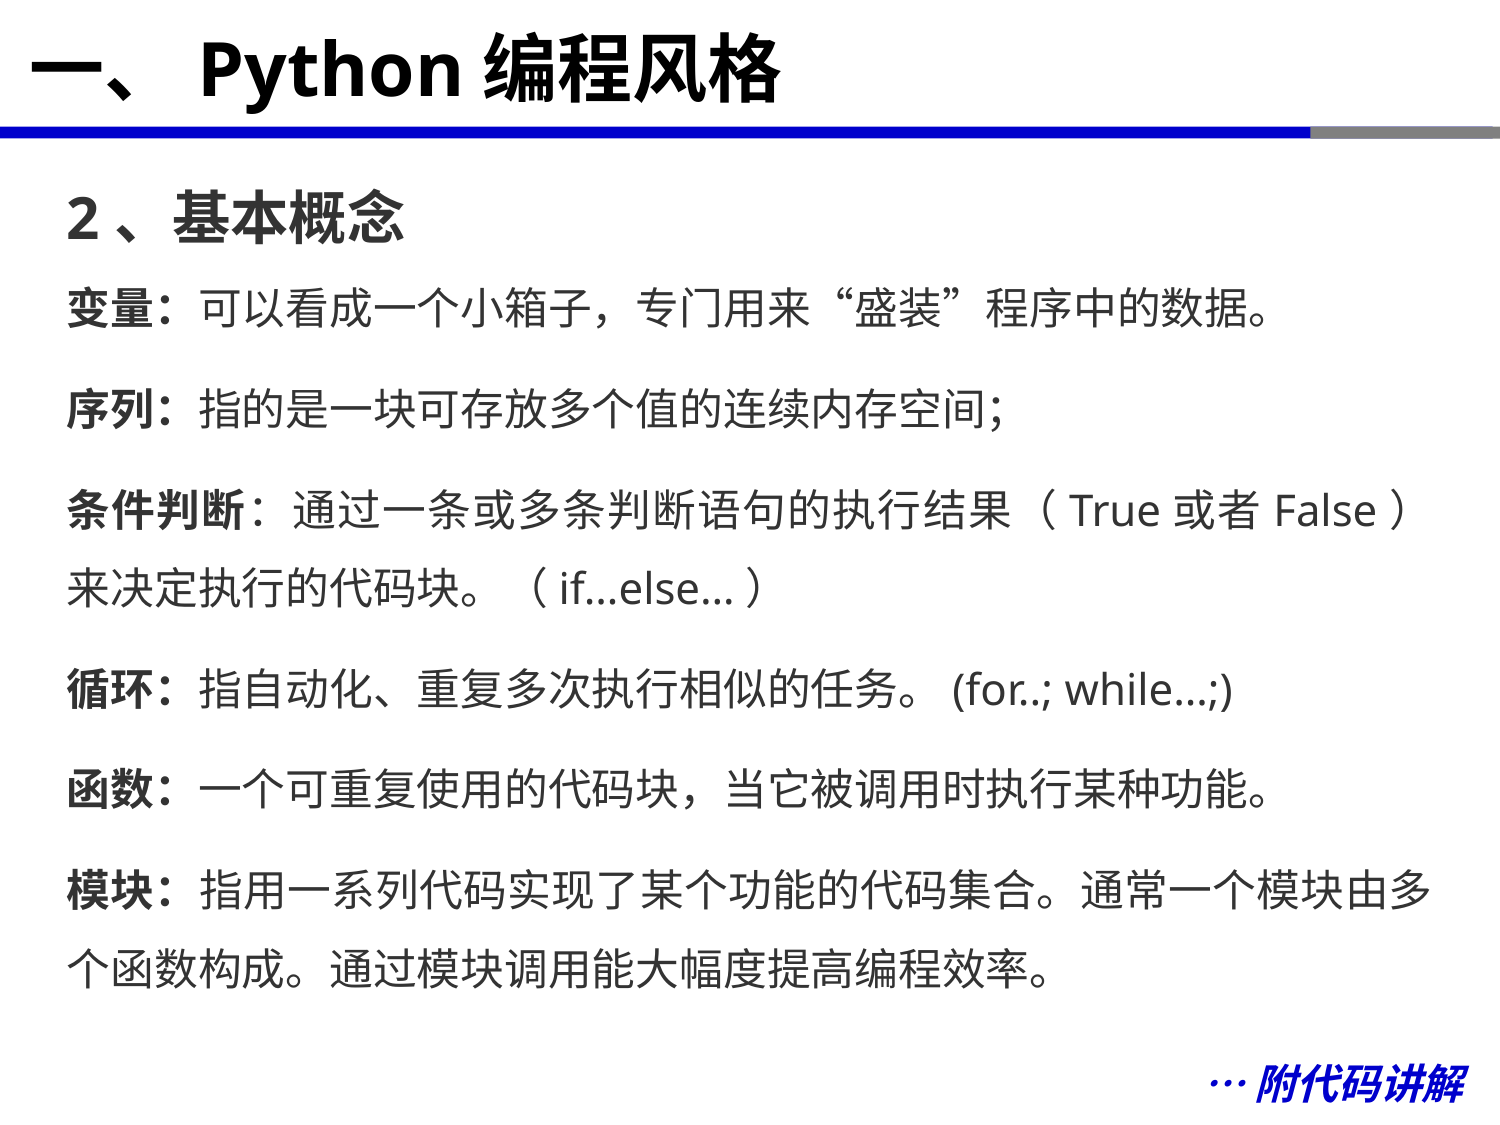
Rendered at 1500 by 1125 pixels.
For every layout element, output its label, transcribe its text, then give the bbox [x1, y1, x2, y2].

text_box …附代码讲解 [52, 1050, 1479, 1116]
text_box 2、基本概念 [52, 138, 1448, 247]
text_box 变量：可以看成一个小箱子，专门用来“盛装”程序中的数据。 序列：指的是一块可存放多个值的连续内存空间； 条件判断：通过一条或多条判断语句的执行结果（True或者False）来决定执行的代码块。（if…else…） 循环：指自动化、重复多次执行相似的任务。(for..; while…;) 函数：一个可重复使用的代码块，当它被调用时执行某种功能。 模块：指用一系列代码实现了某个功能的代码集合。通常一个模块由多个函数构成。通过模块调用能大幅度提高编程效率。 [52, 247, 1448, 1002]
title 一、Python编程风格 [0, 1, 1479, 132]
